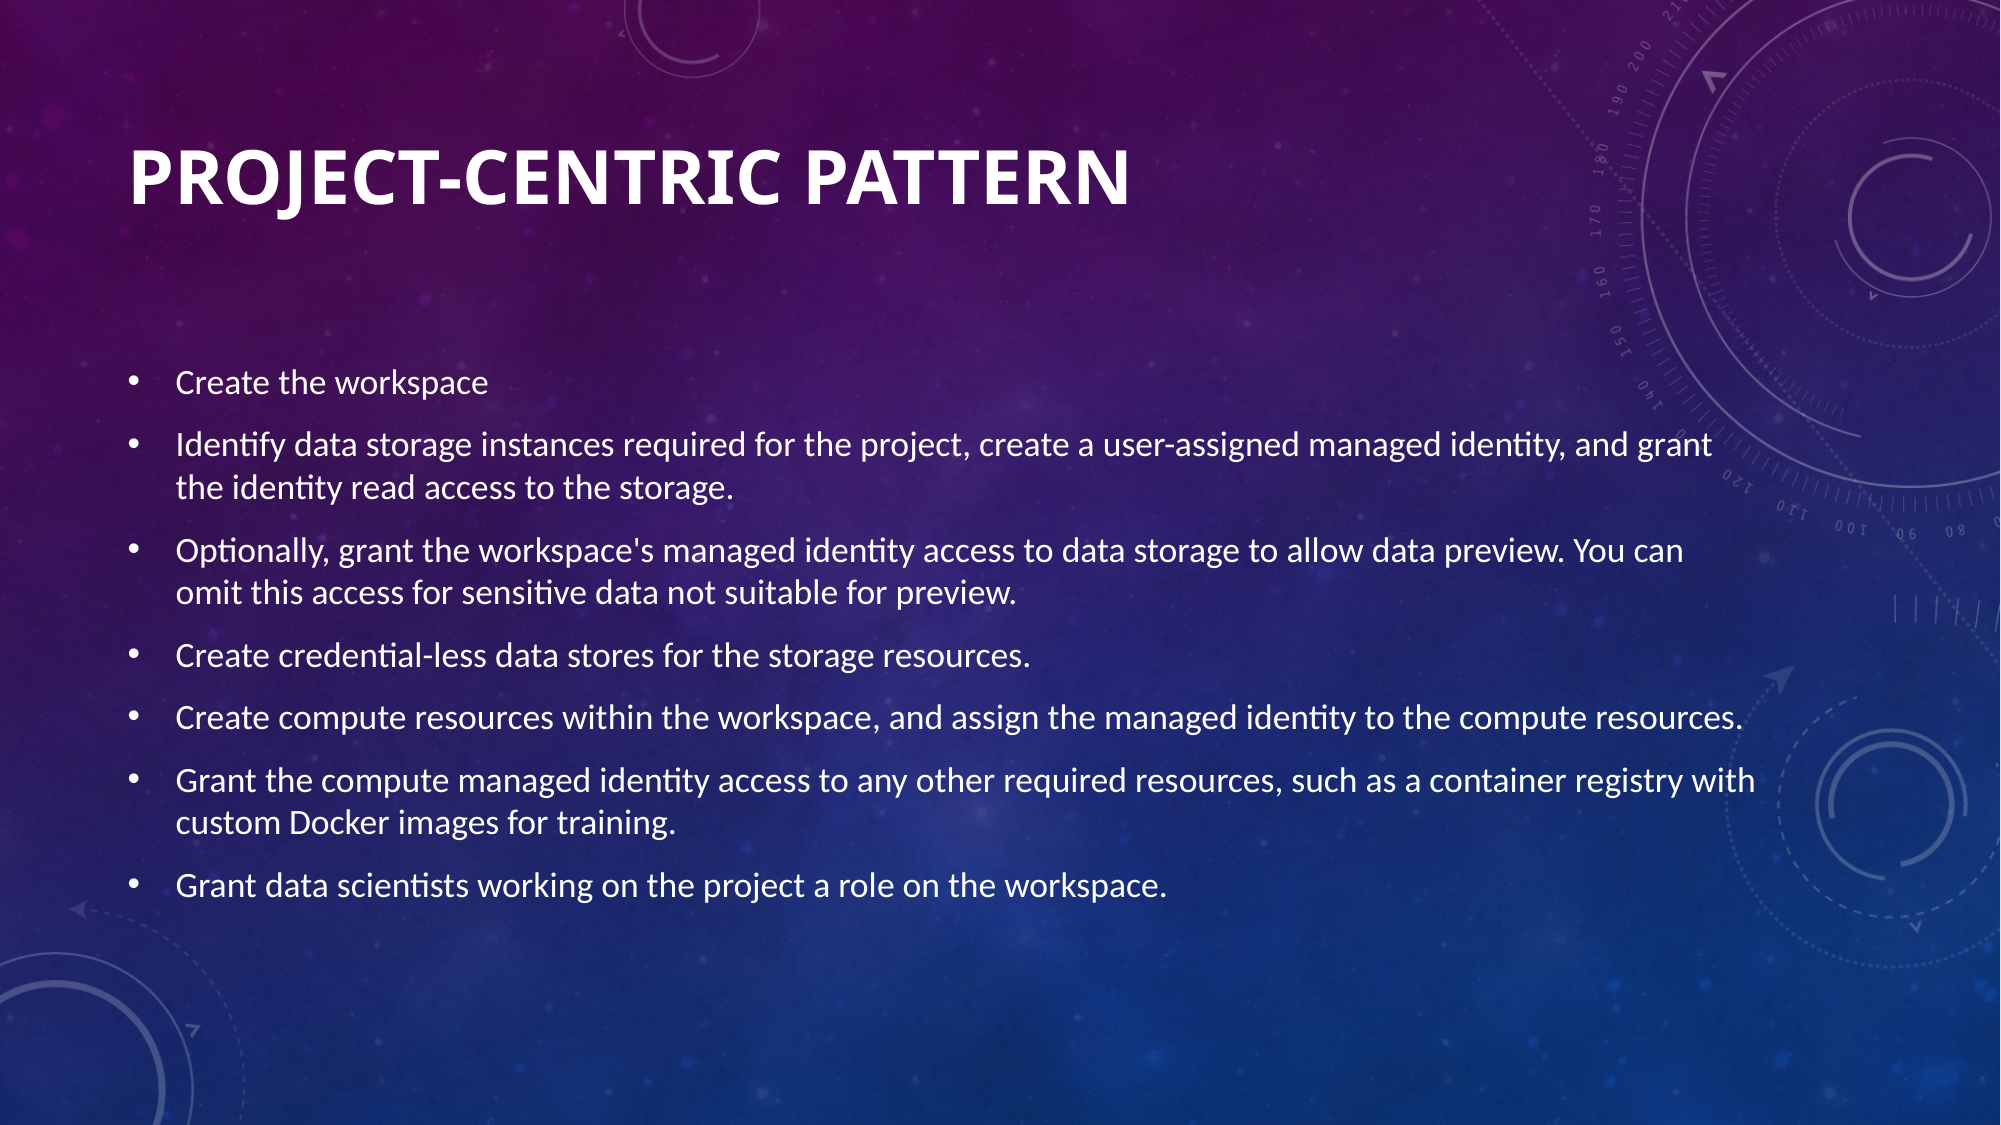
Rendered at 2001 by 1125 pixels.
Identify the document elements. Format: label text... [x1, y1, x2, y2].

picture [0, 0, 2001, 1125]
title Project-centric pattern [112, 99, 1775, 339]
list Create the workspace Identify data storage instances required for the project, create a user-assigned managed identity, and grant the identity read access to the storage. Optionally, grant the workspace's managed identity access to data storage to allow data preview. You can omit this access for sensitive data not suitable for preview. Create credential-less data stores for the storage resources. Create compute resources within the workspace, and assign the managed identity to the compute resources. Grant the compute managed identity access to any other required resources, such as a container registry with custom Docker images for training. Grant data scientists working on the project a role on the workspace. [112, 351, 1775, 950]
